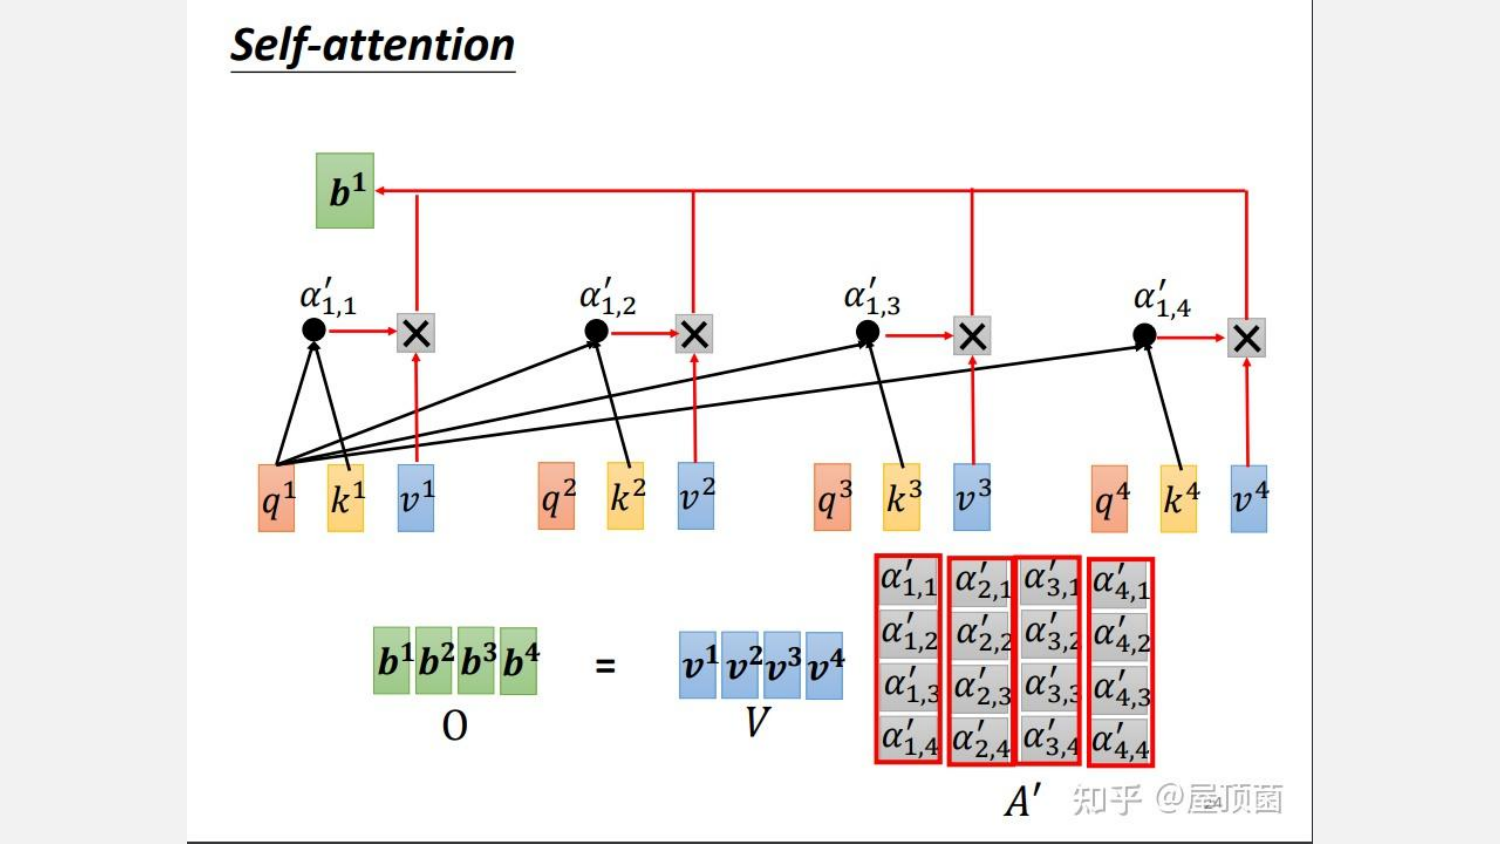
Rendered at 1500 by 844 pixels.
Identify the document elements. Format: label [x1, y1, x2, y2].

picture [187, 0, 1313, 844]
